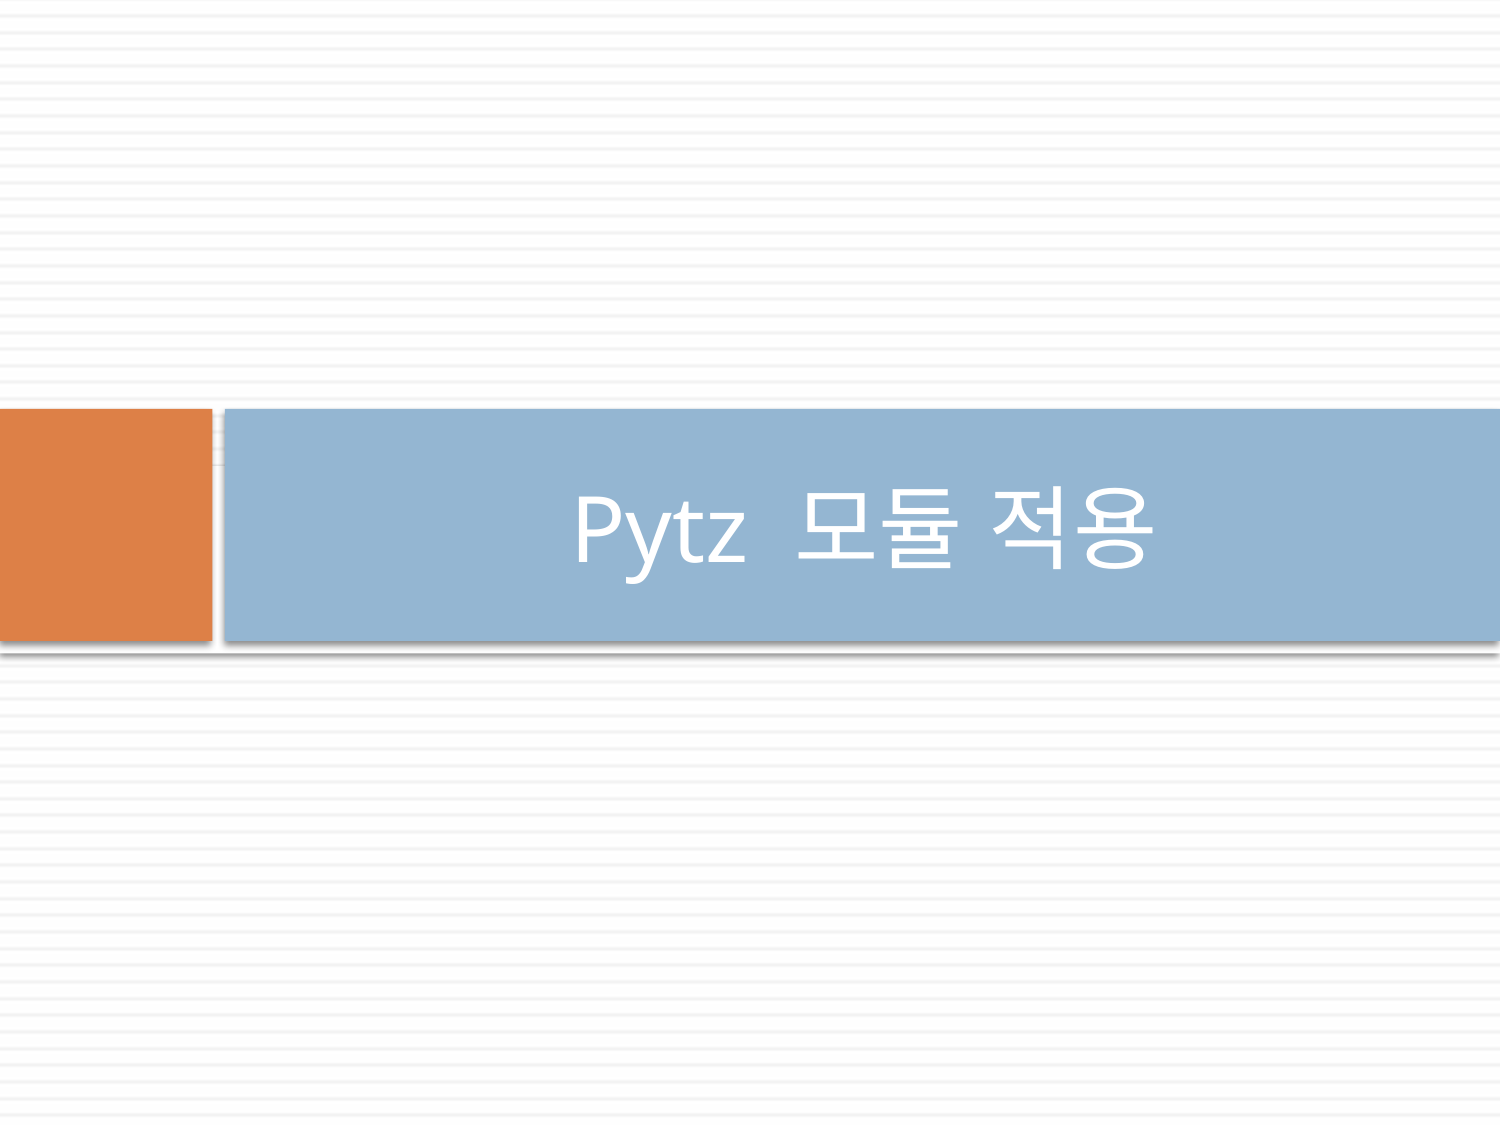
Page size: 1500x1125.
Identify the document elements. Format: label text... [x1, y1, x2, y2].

title Pytz 모듈 적용 [238, 444, 1489, 607]
